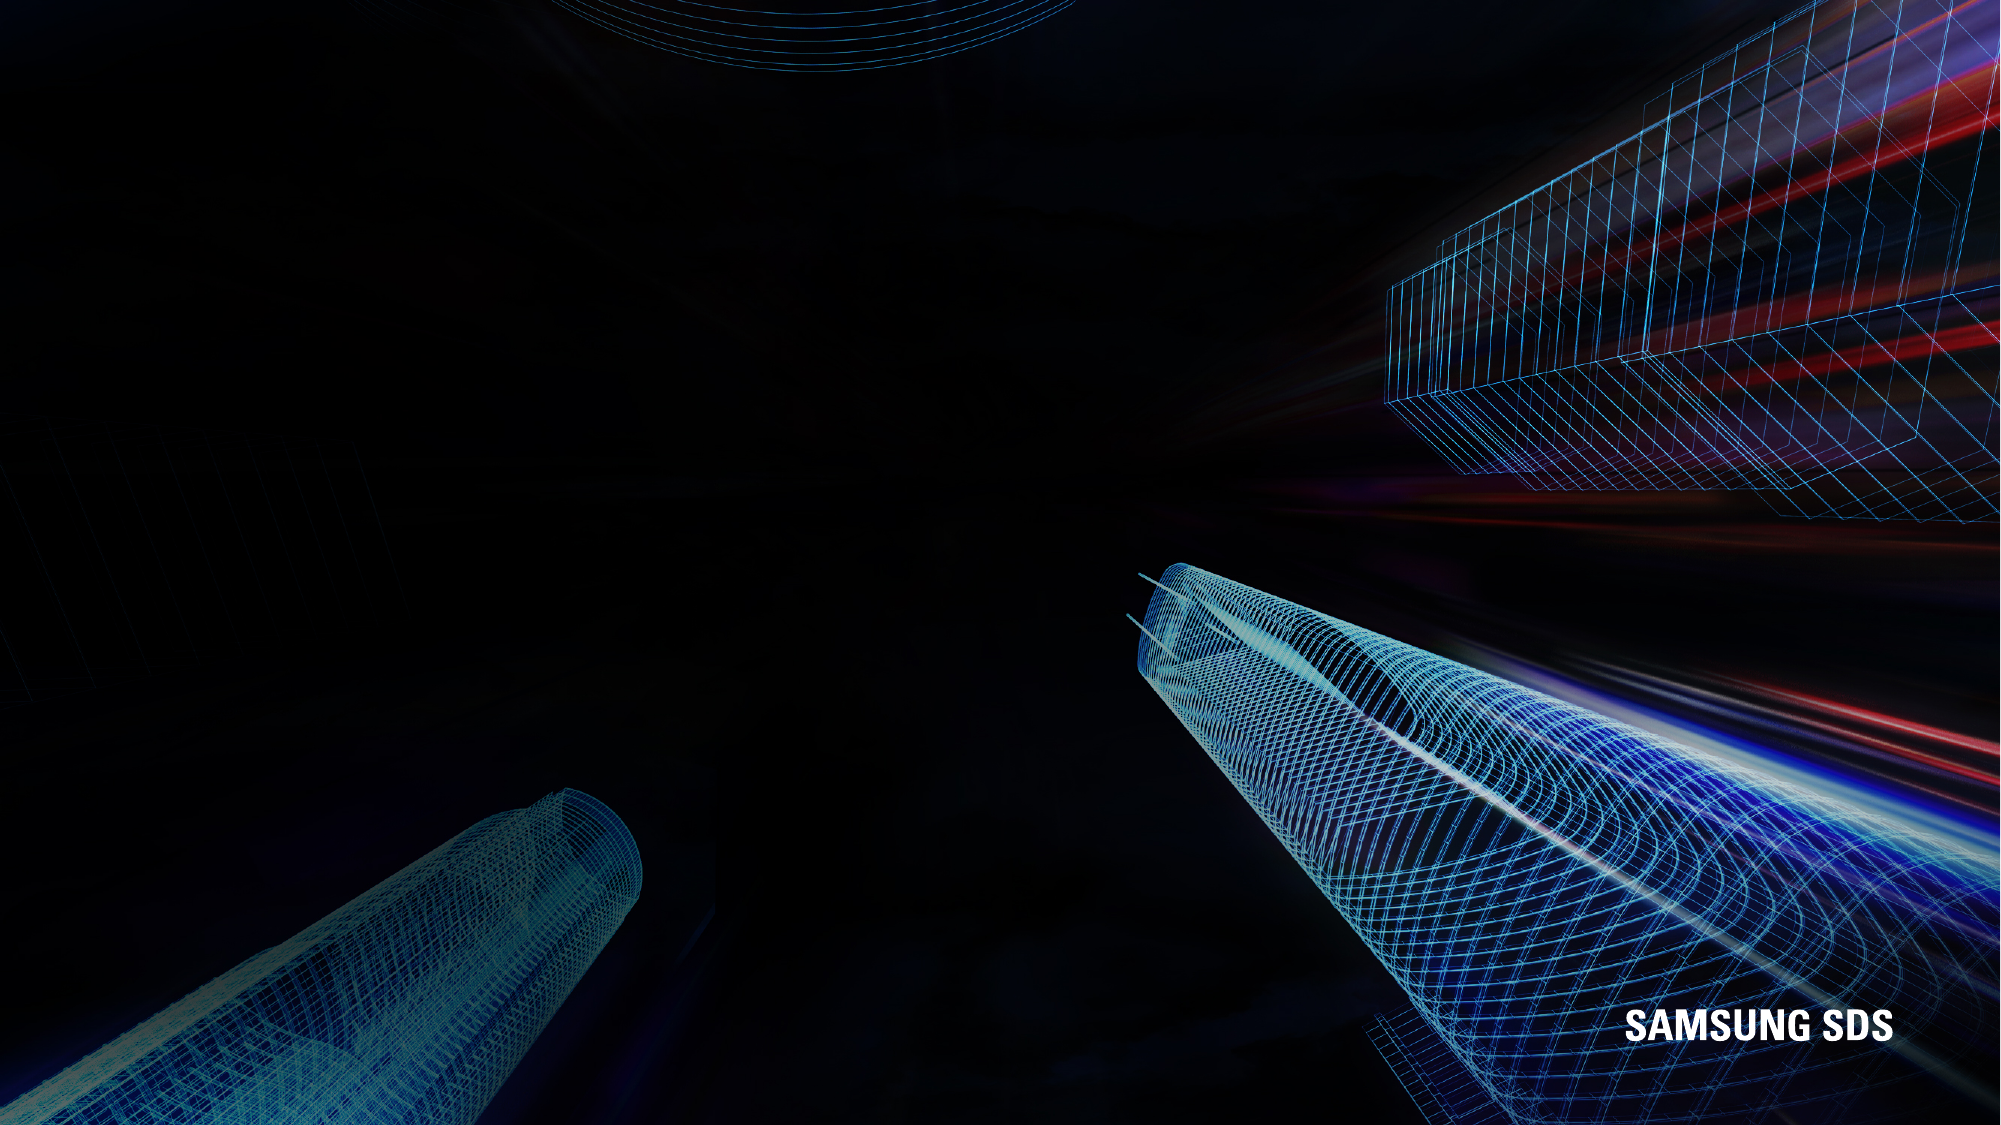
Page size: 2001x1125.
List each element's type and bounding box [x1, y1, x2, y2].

picture [241, 1089, 252, 1095]
picture [0, 0, 2001, 1125]
picture [249, 1104, 254, 1112]
picture [226, 1115, 234, 1125]
picture [219, 1118, 225, 1125]
text_box [94, 243, 1893, 1041]
picture [254, 1098, 261, 1105]
picture [205, 1065, 215, 1082]
